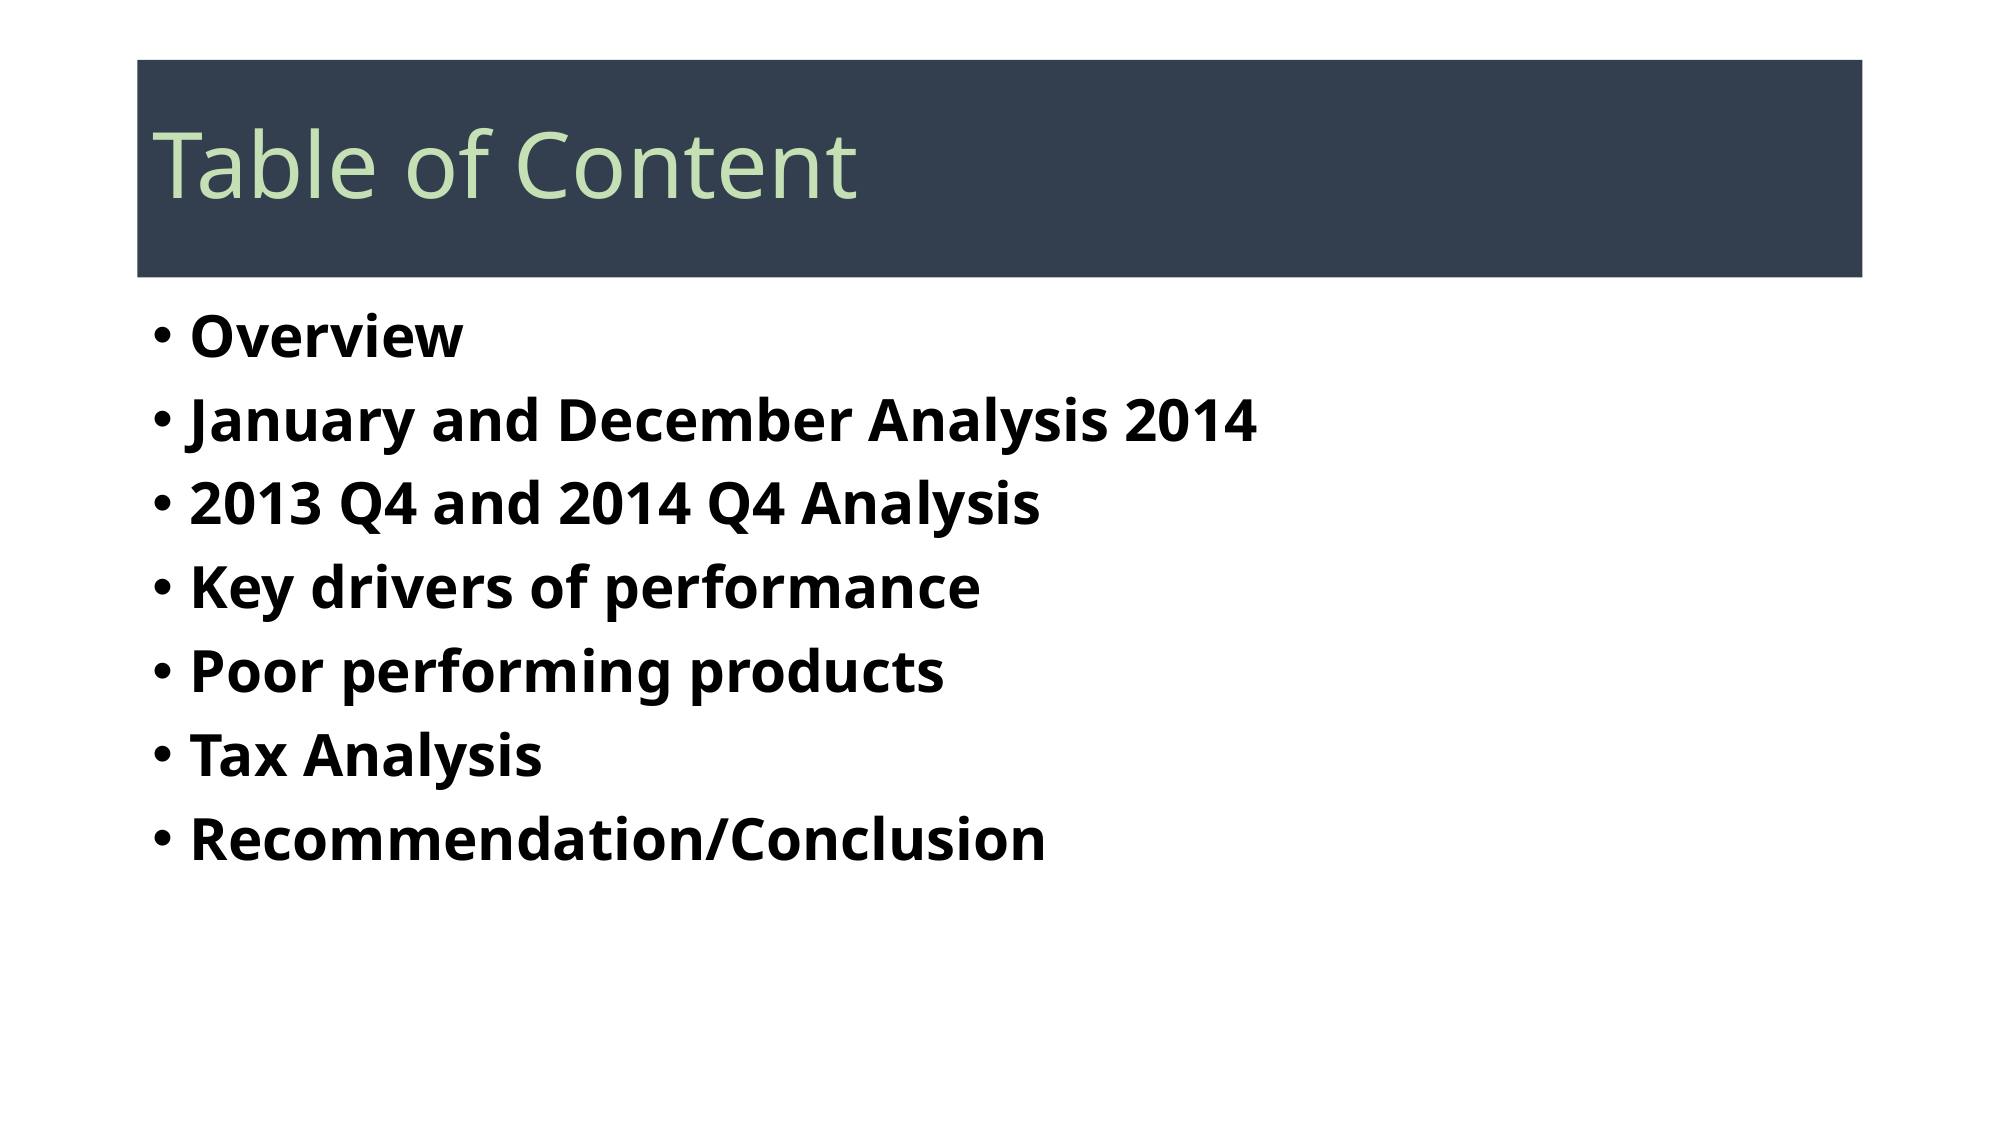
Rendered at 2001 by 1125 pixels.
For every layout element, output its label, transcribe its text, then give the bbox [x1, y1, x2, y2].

title Table of Content [137, 59, 1863, 278]
list Overview January and December Analysis 2014 2013 Q4 and 2014 Q4 Analysis Key drivers of performance Poor performing products Tax Analysis Recommendation/Conclusion [137, 299, 1863, 1014]
